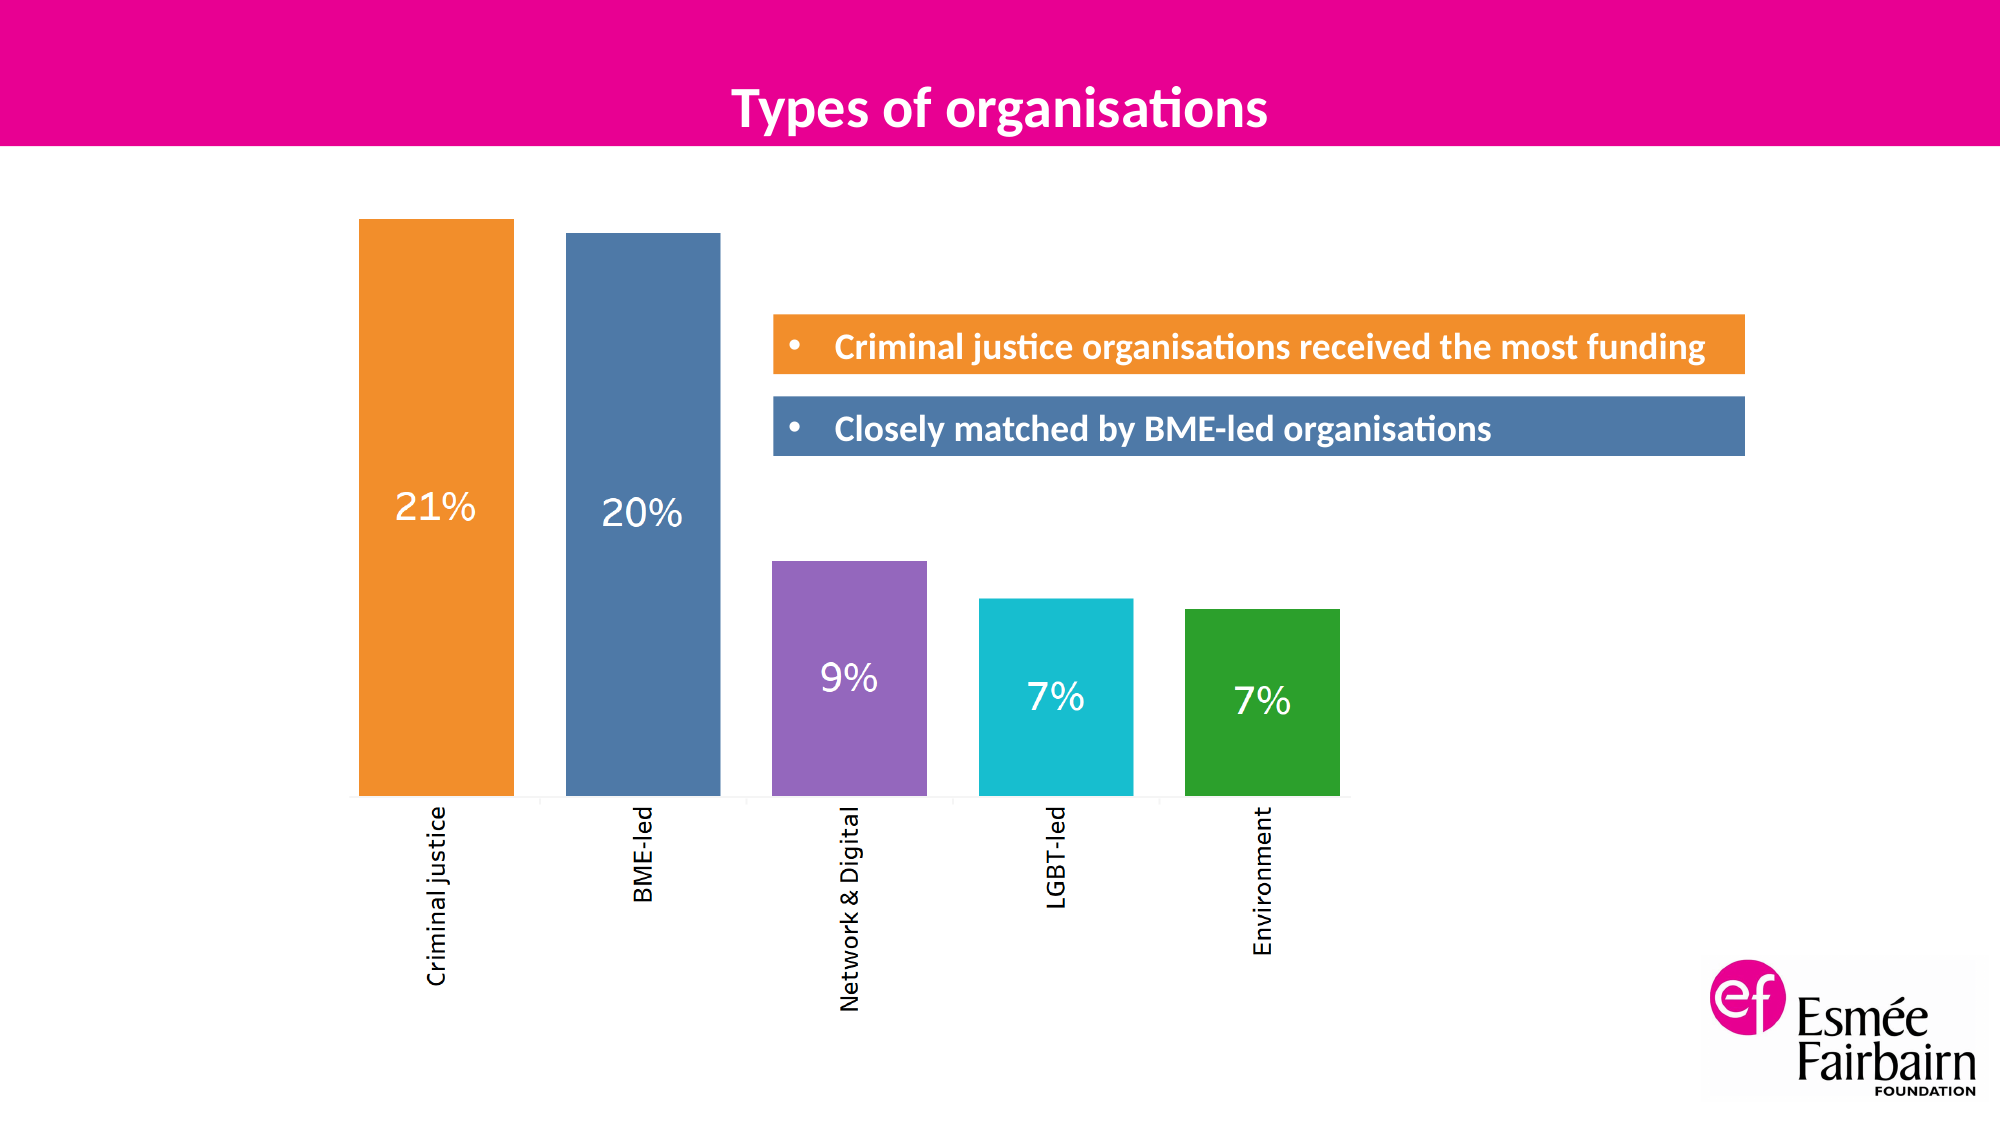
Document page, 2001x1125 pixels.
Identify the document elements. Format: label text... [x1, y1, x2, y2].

text_box Types of organisations [0, 0, 2000, 147]
picture [1701, 955, 1989, 1102]
picture [349, 214, 1351, 1071]
text_box Criminal justice organisations received the most funding [1351, 314, 1745, 375]
text_box Closely matched by BME-led organisations [1351, 396, 1745, 456]
